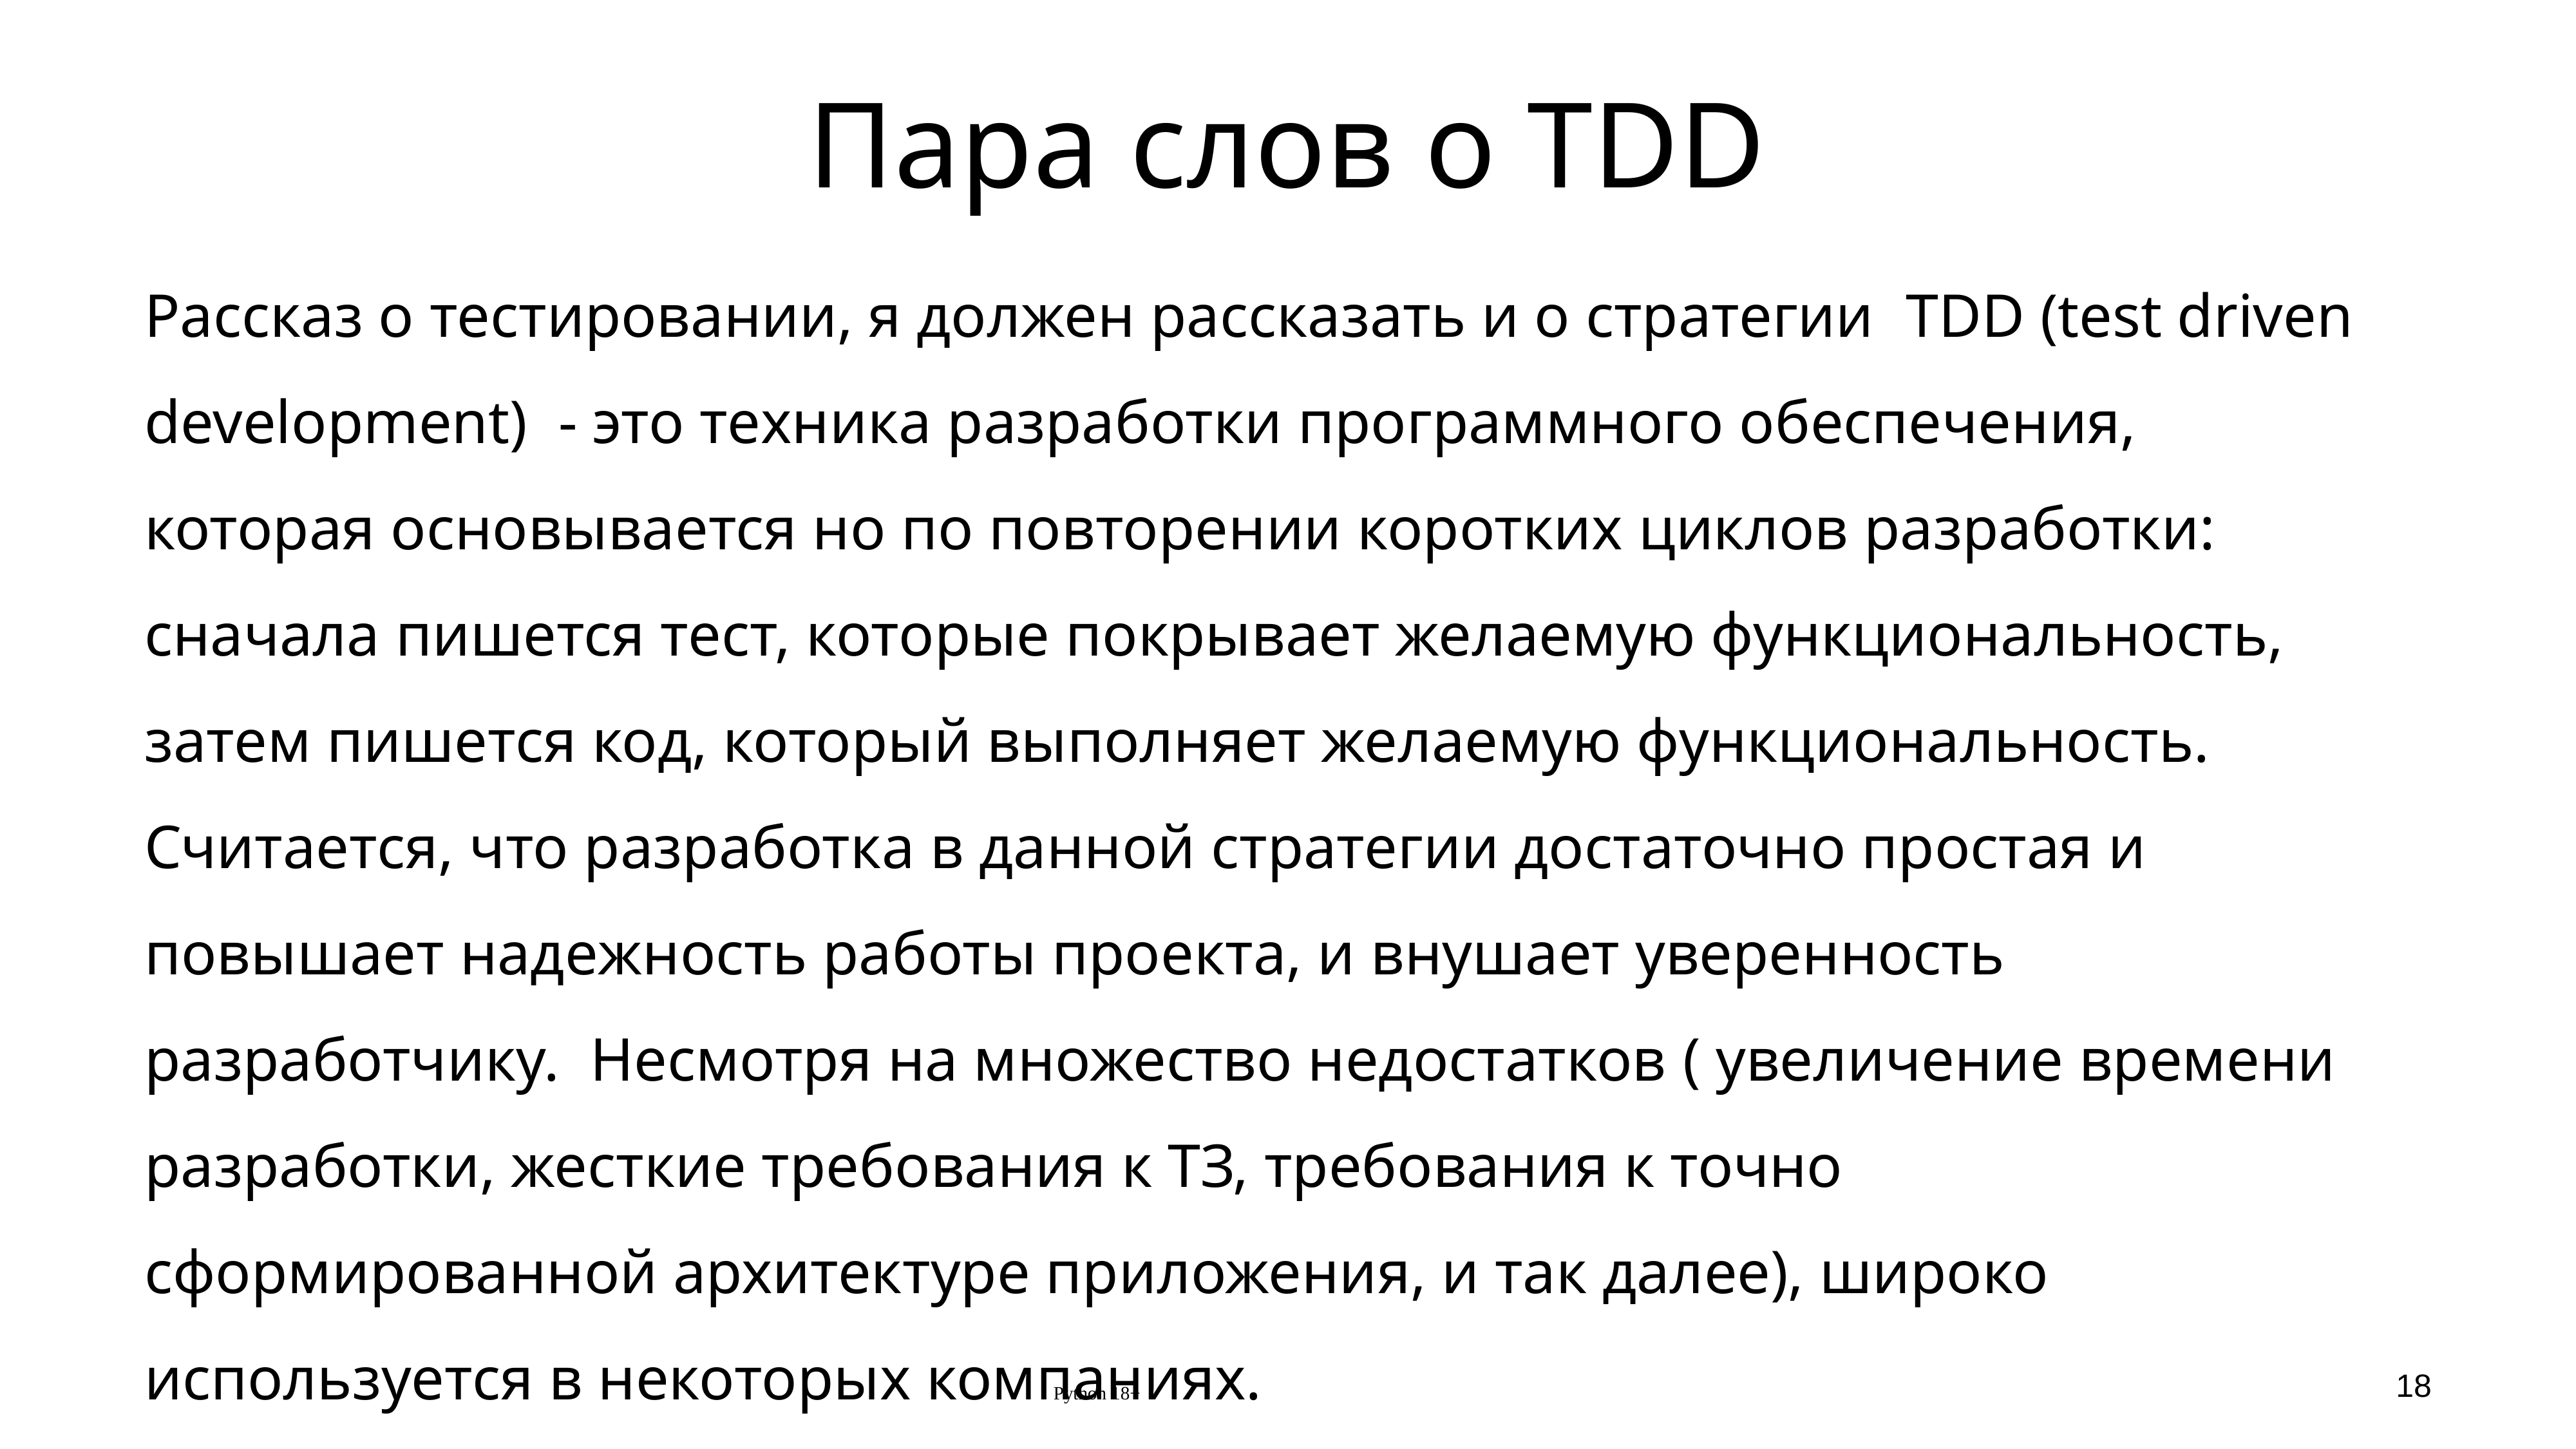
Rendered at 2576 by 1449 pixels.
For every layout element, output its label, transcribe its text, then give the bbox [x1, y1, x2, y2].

footer Python 18+ [142, 1356, 2052, 1404]
list Рассказ о тестировании, я должен рассказать и о стратегии TDD (test driven development) - это техника разработки программного обеспечения, которая основывается но по повторении коротких циклов разработки: сначала пишется тест, которые покрывает желаемую функциональность, затем пишется код, который выполняет желаемую функциональность. Считается, что разработка в данной стратегии достаточно простая и повышает надежность работы проекта, и внушает уверенность разработчику. Несмотря на множество недостатков ( увеличение времени разработки, жесткие требования к ТЗ, требования к точно сформированной архитектуре приложения, и так далее), широко используется в некоторых компаниях. [144, 225, 2356, 1162]
title Пара слов о TDD [142, 47, 2432, 280]
slide_number 18 [2240, 1356, 2432, 1404]
